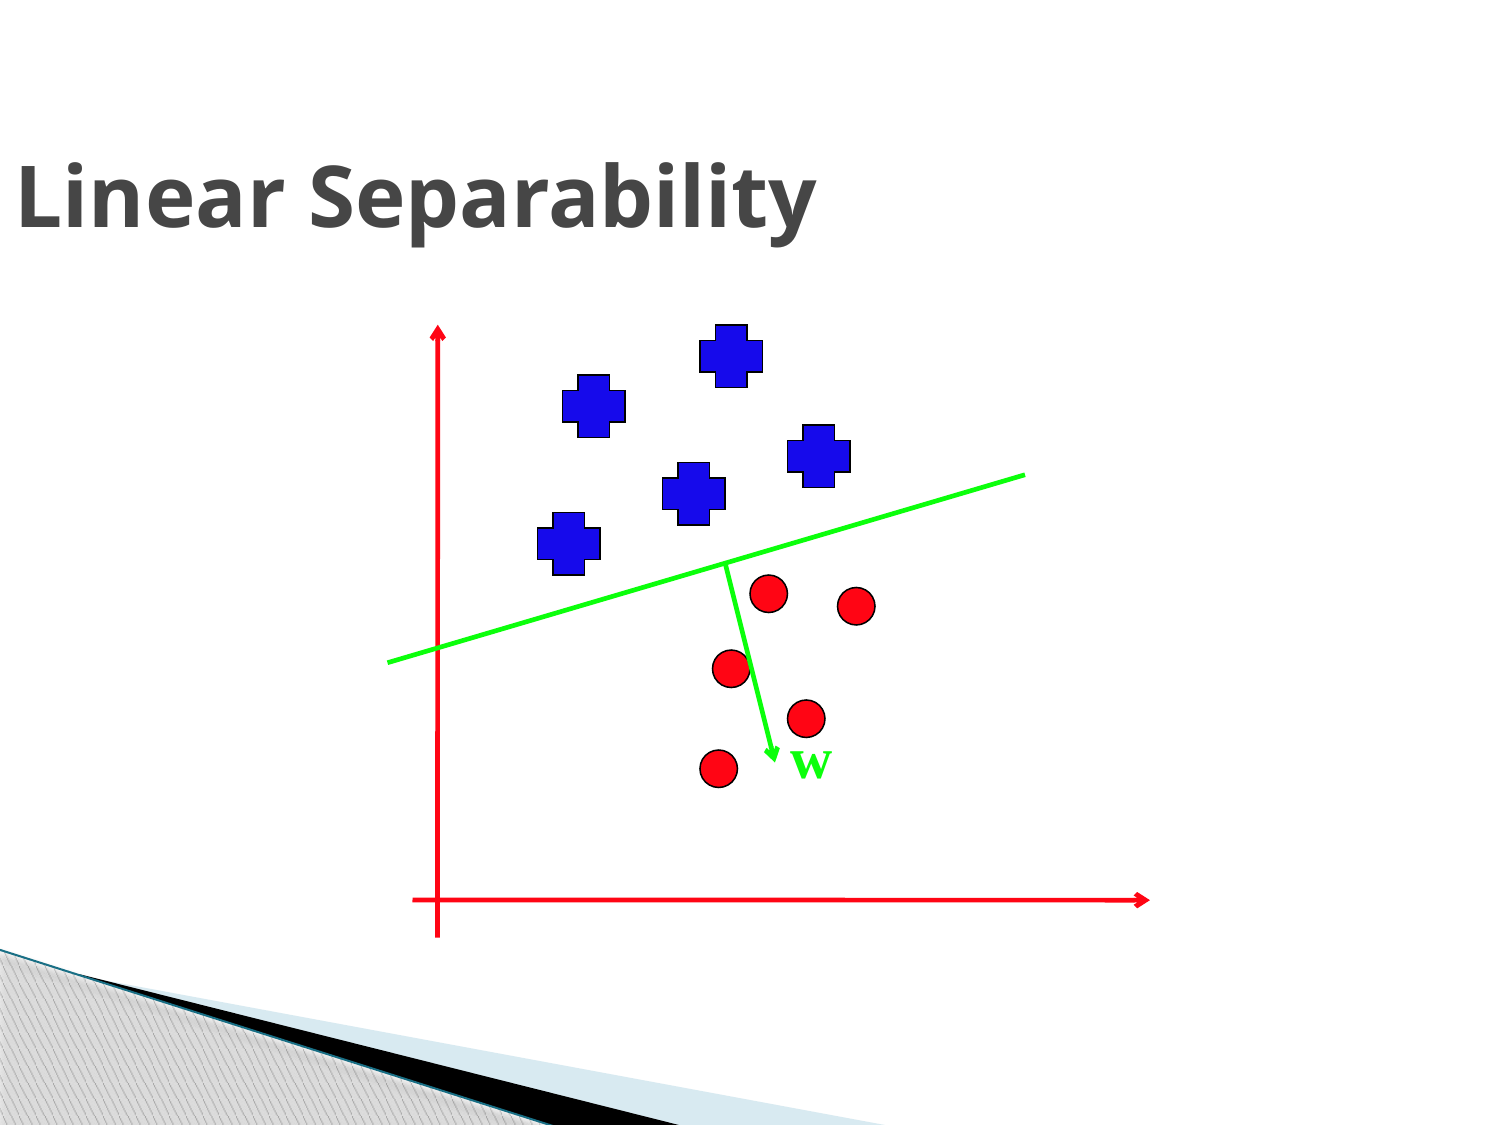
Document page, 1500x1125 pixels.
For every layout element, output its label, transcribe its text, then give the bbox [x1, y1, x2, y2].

text_box [787, 424, 850, 474]
title Linear Separability [0, 92, 1275, 296]
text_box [387, 474, 1026, 799]
text_box [678, 462, 710, 474]
text_box [562, 374, 625, 438]
text_box [699, 324, 763, 388]
